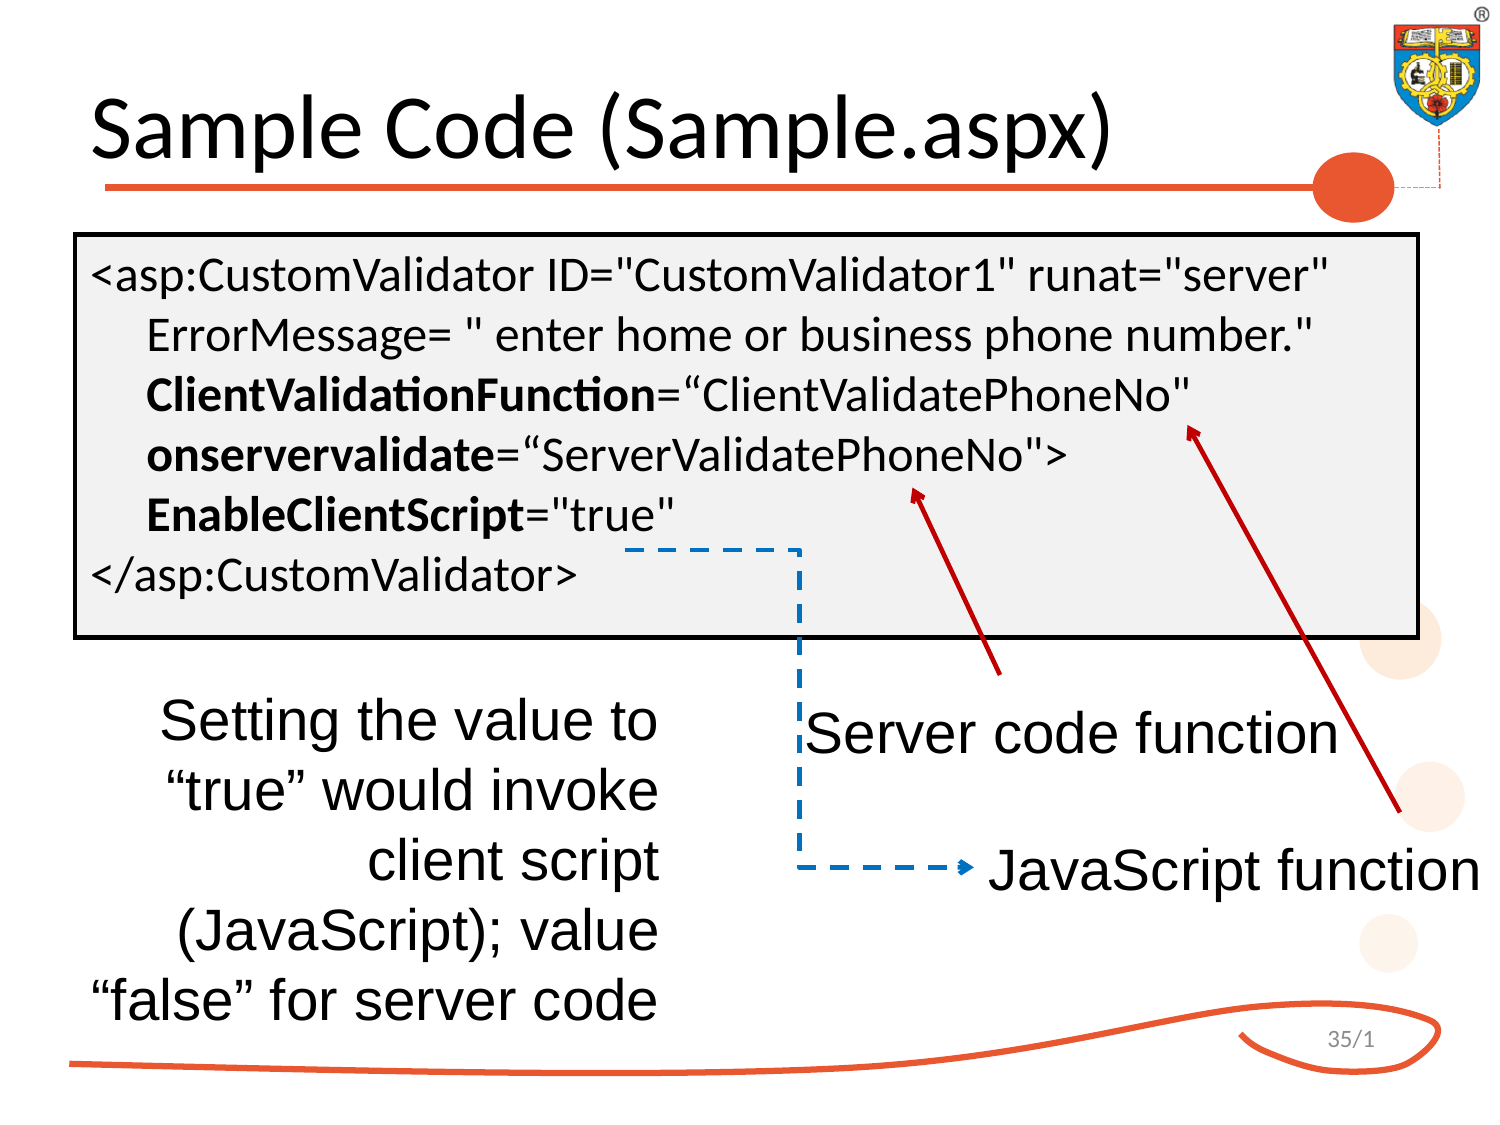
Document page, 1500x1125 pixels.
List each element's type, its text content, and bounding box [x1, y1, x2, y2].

title Sample Code (Sample.aspx) [74, 29, 1438, 213]
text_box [624, 549, 972, 869]
picture [1389, 3, 1492, 129]
text_box JavaScript function [973, 825, 1498, 910]
list <asp:CustomValidator ID="CustomValidator1" runat="server" ErrorMessage= " enter home or business phone number." ClientValidationFunction=“ClientValidatePhoneNo" onservervalidate=“ServerValidatePhoneNo"> EnableClientScript="true" </asp:CustomValidator> [74, 234, 1419, 638]
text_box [912, 487, 1001, 676]
text_box Setting the value to “true” would invoke client script (JavaScript); value “false” for server code [37, 675, 675, 1040]
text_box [1187, 424, 1401, 813]
text_box Server code function [976, 687, 1182, 773]
